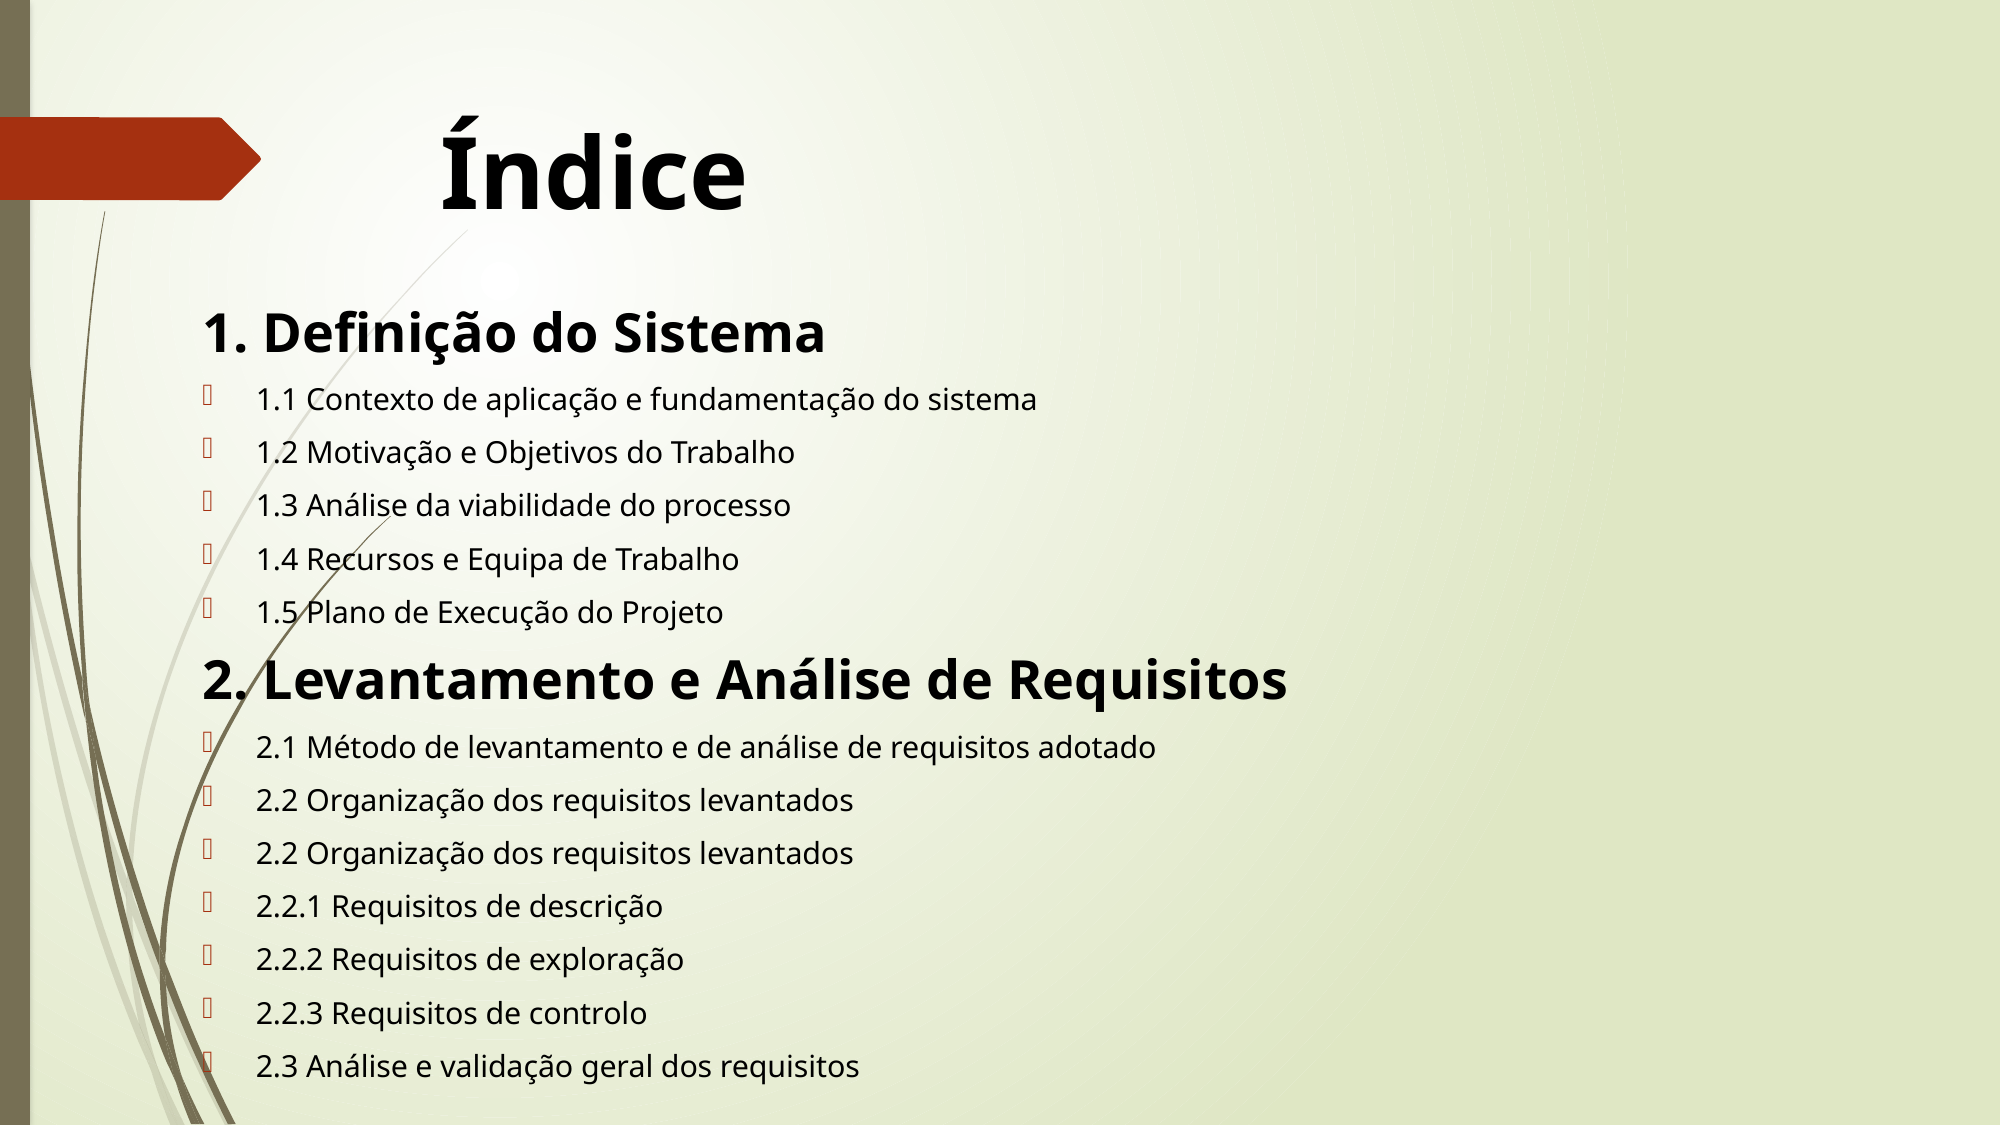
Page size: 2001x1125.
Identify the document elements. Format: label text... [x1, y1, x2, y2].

list 1. Definição do Sistema 1.1 Contexto de aplicação e fundamentação do sistema 1.2 Motivação e Objetivos do Trabalho 1.3 Análise da viabilidade do processo 1.4 Recursos e Equipa de Trabalho 1.5 Plano de Execução do Projeto 2. Levantamento e Análise de Requisitos 2.1 Método de levantamento e de análise de requisitos adotado 2.2 Organização dos requisitos levantados 2.2 Organização dos requisitos levantados 2.2.1 Requisitos de descrição 2.2.2 Requisitos de exploração 2.2.3 Requisitos de controlo 2.3 Análise e validação geral dos requisitos [187, 290, 1913, 1099]
title Índice [425, 102, 1888, 290]
